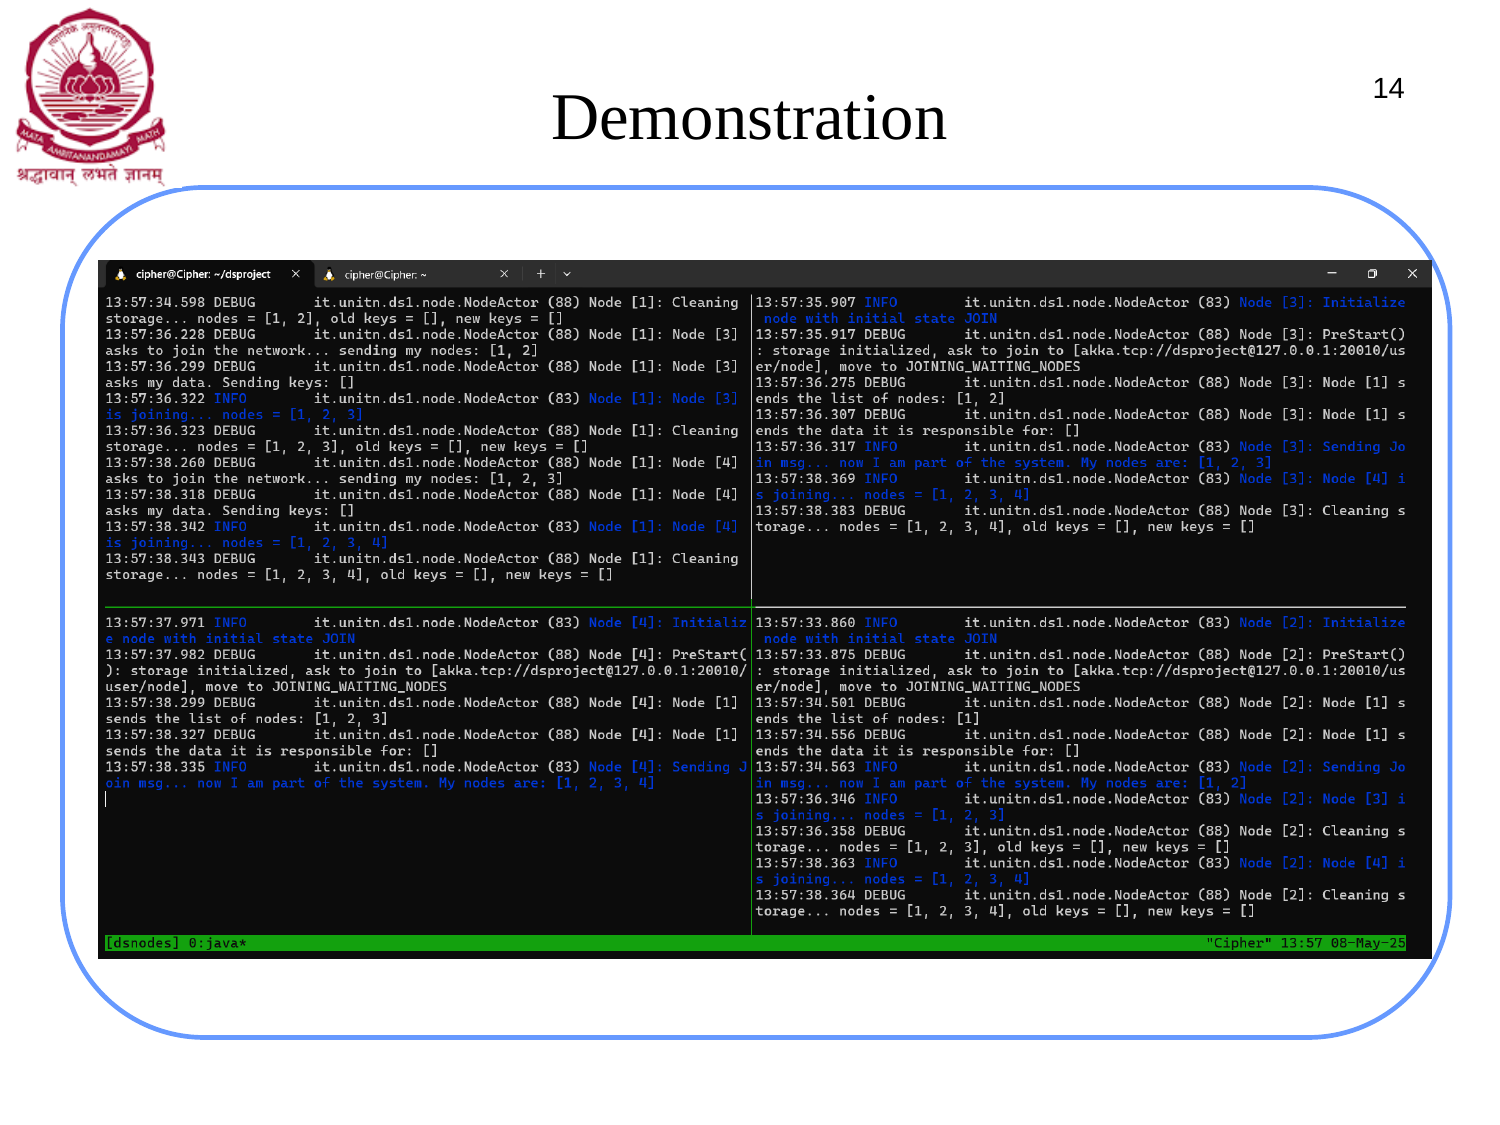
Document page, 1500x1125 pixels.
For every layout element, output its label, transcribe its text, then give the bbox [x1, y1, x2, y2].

text_box Demonstration [543, 64, 957, 160]
picture [0, 6, 182, 188]
slide_number 14 [1364, 61, 1414, 114]
picture [97, 260, 1432, 959]
